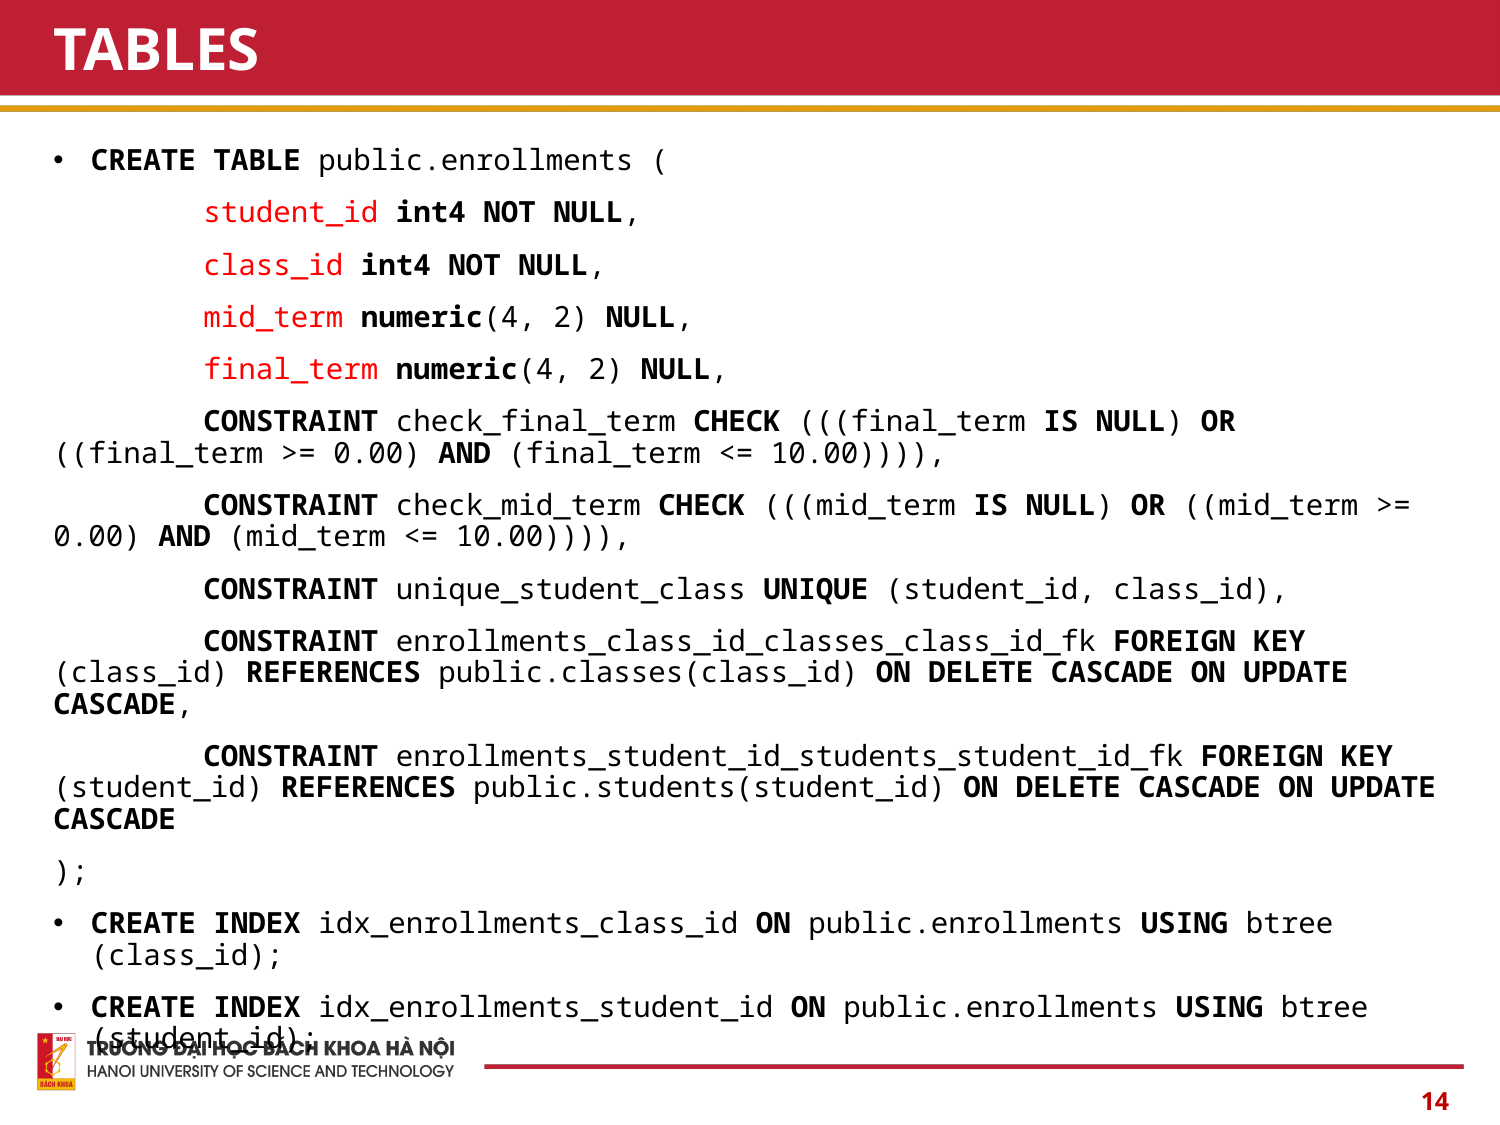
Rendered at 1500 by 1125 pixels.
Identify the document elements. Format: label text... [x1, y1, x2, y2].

slide_number 14 [1126, 1078, 1464, 1125]
picture [0, 0, 1500, 1125]
list CREATE TABLE public.enrollments ( student_id int4 NOT NULL, class_id int4 NOT NULL, mid_term numeric(4, 2) NULL, final_term numeric(4, 2) NULL, CONSTRAINT check_final_term CHECK (((final_term IS NULL) OR ((final_term >= 0.00) AND (final_term <= 10.00)))), CONSTRAINT check_mid_term CHECK (((mid_term IS NULL) OR ((mid_term >= 0.00) AND (mid_term <= 10.00)))), CONSTRAINT unique_student_class UNIQUE (student_id, class_id), CONSTRAINT enrollments_class_id_classes_class_id_fk FOREIGN KEY (class_id) REFERENCES public.classes(class_id) ON DELETE CASCADE ON UPDATE CASCADE, CONSTRAINT enrollments_student_id_students_student_id_fk FOREIGN KEY (student_id) REFERENCES public.students(student_id) ON DELETE CASCADE ON UPDATE CASCADE ); CREATE INDEX idx_enrollments_class_id ON public.enrollments USING btree (class_id); CREATE INDEX idx_enrollments_student_id ON public.enrollments USING btree (student_id); [38, 138, 1462, 1008]
title TABLES [38, 12, 1462, 87]
